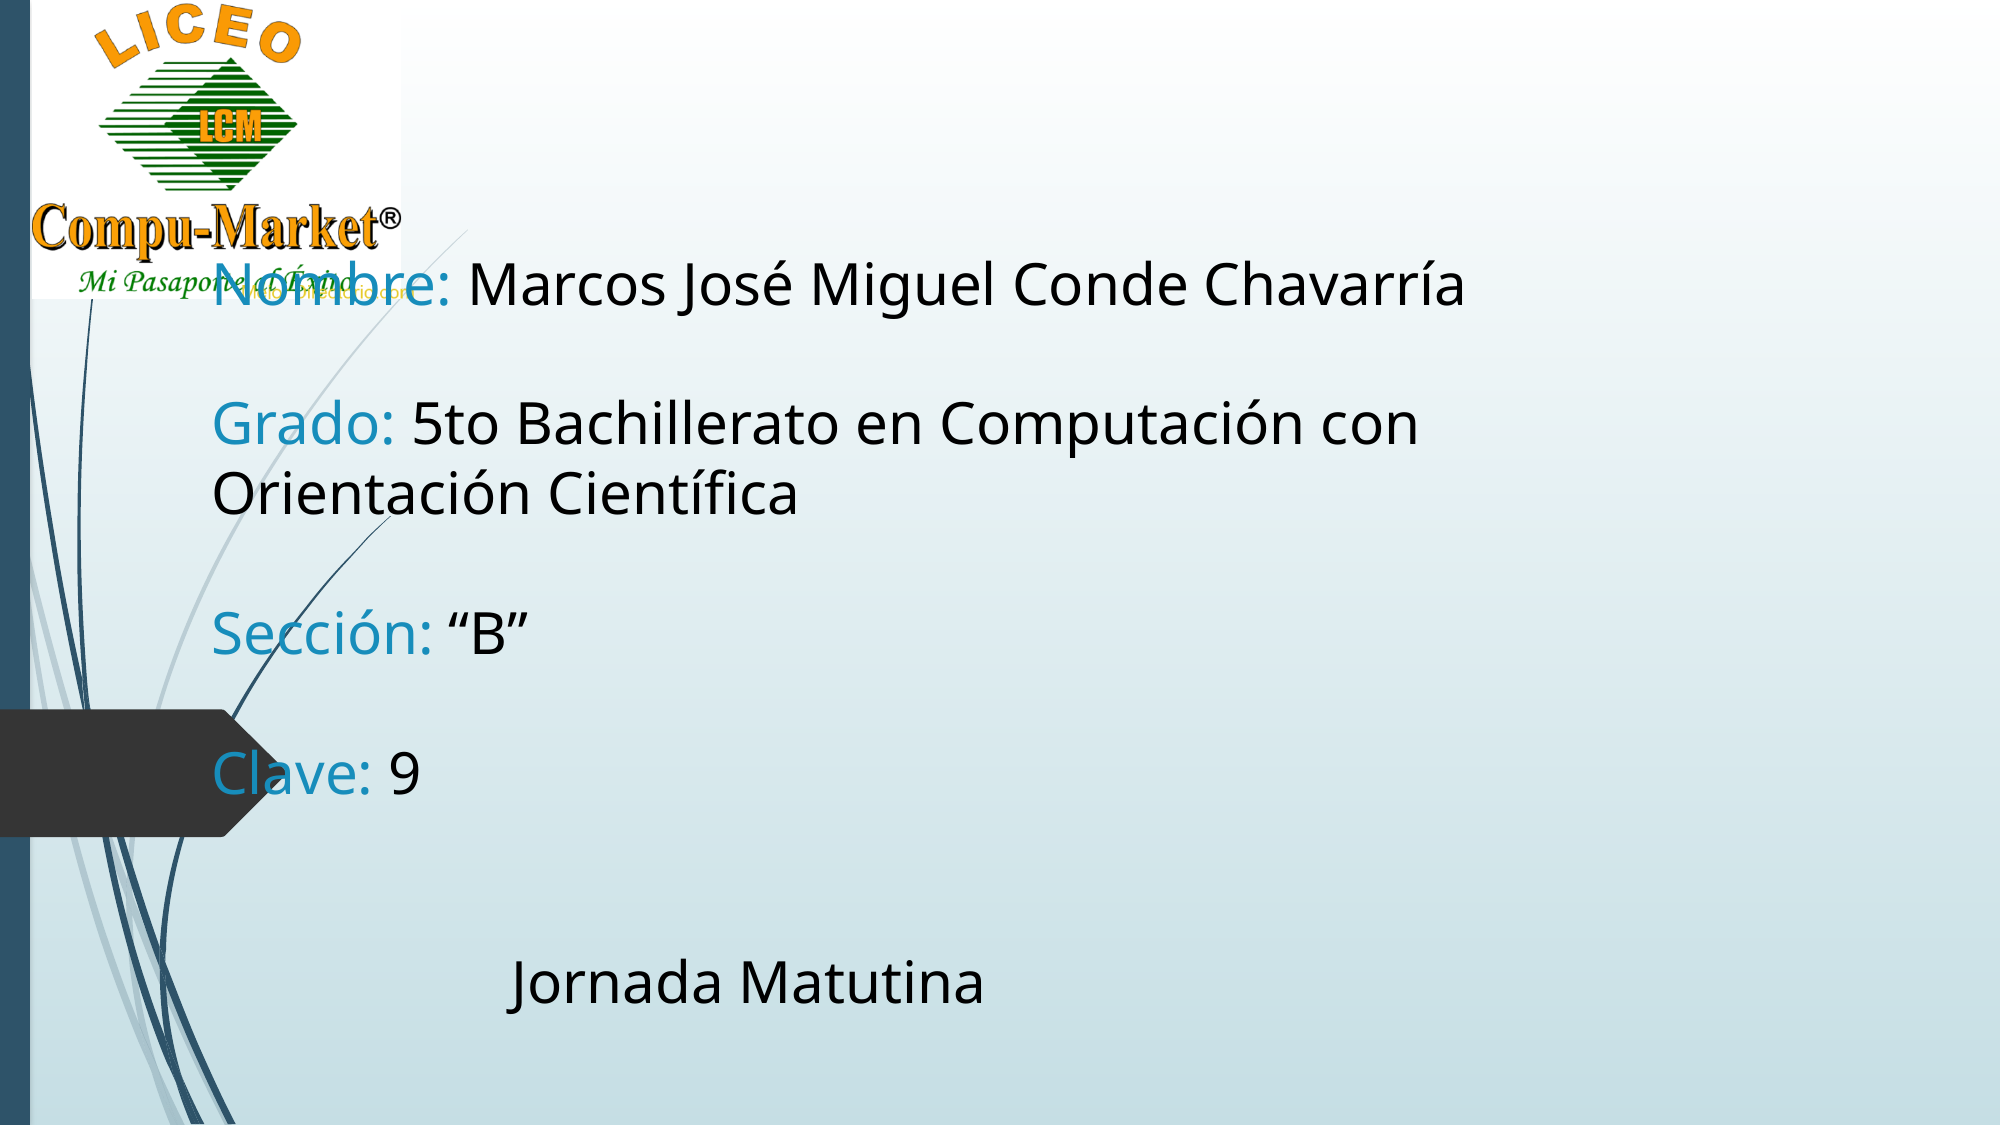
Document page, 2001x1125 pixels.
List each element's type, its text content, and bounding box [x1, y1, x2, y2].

picture [17, 0, 416, 299]
title Nombre: Marcos José Miguel Conde Chavarría Grado: 5to Bachillerato en Computación con Orientación Científica Sección: “B” Clave: 9 Jornada Matutina [196, 54, 1747, 1024]
